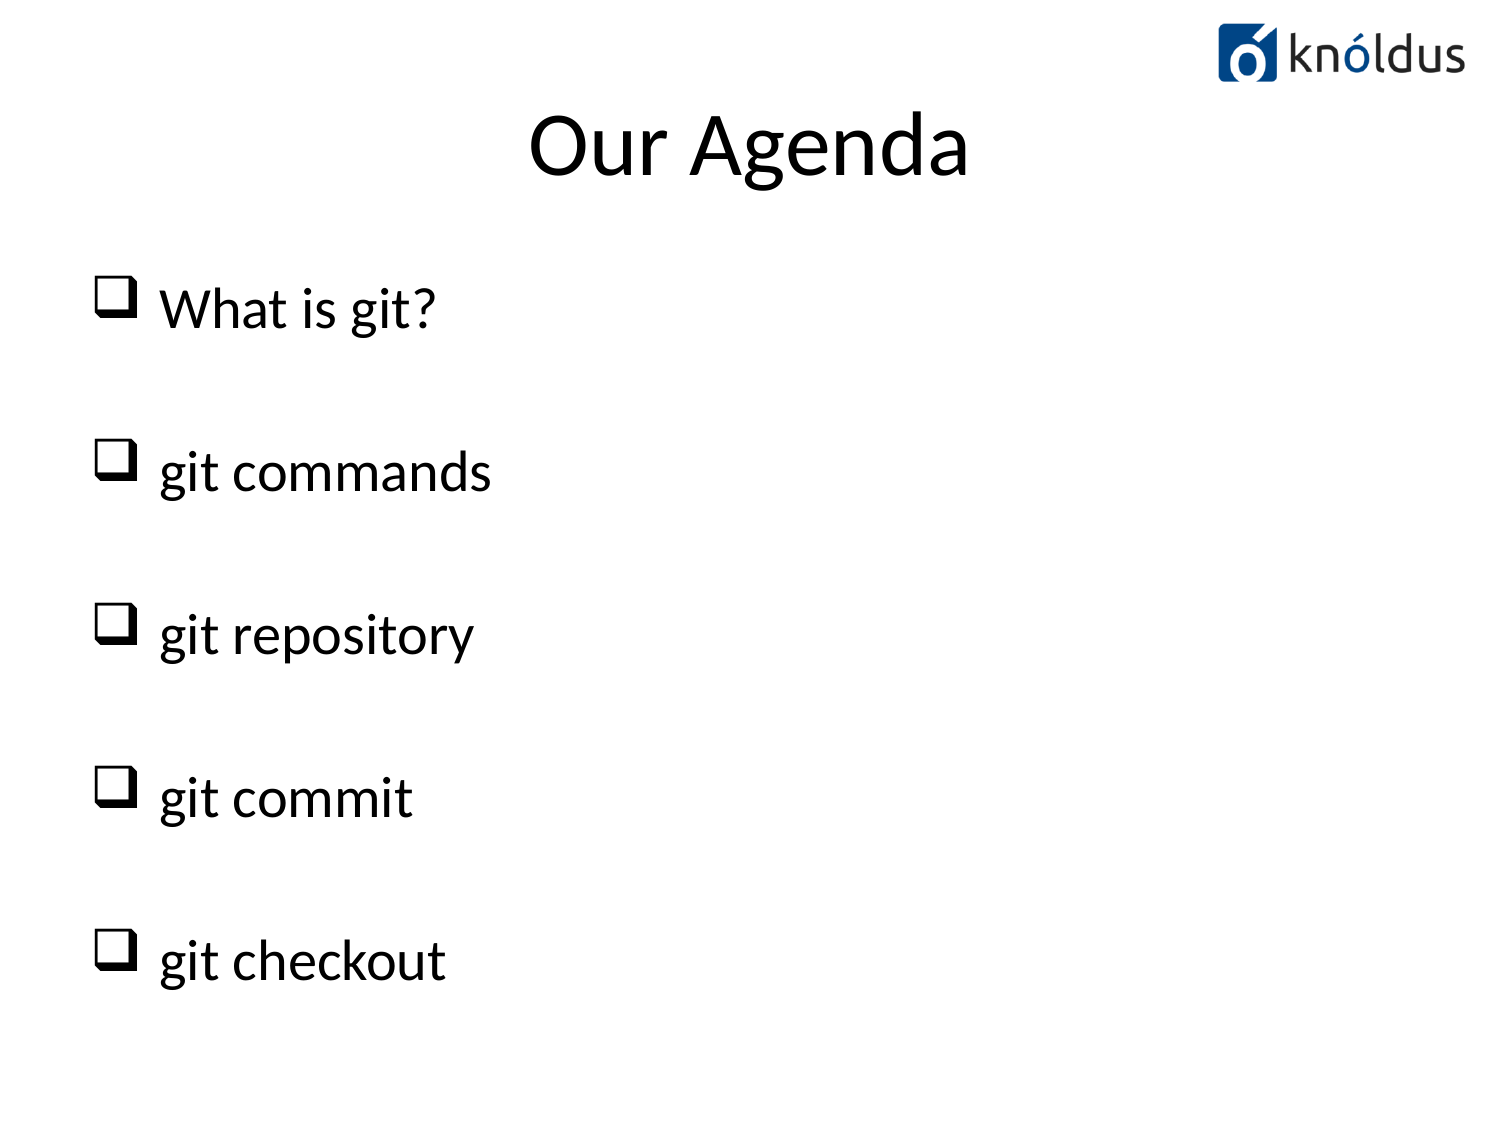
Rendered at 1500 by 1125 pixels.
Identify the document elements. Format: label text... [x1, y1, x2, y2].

list What is git? git commands git repository git commit git checkout [75, 262, 1425, 1005]
title Our Agenda [75, 45, 1425, 233]
picture [1218, 23, 1466, 83]
